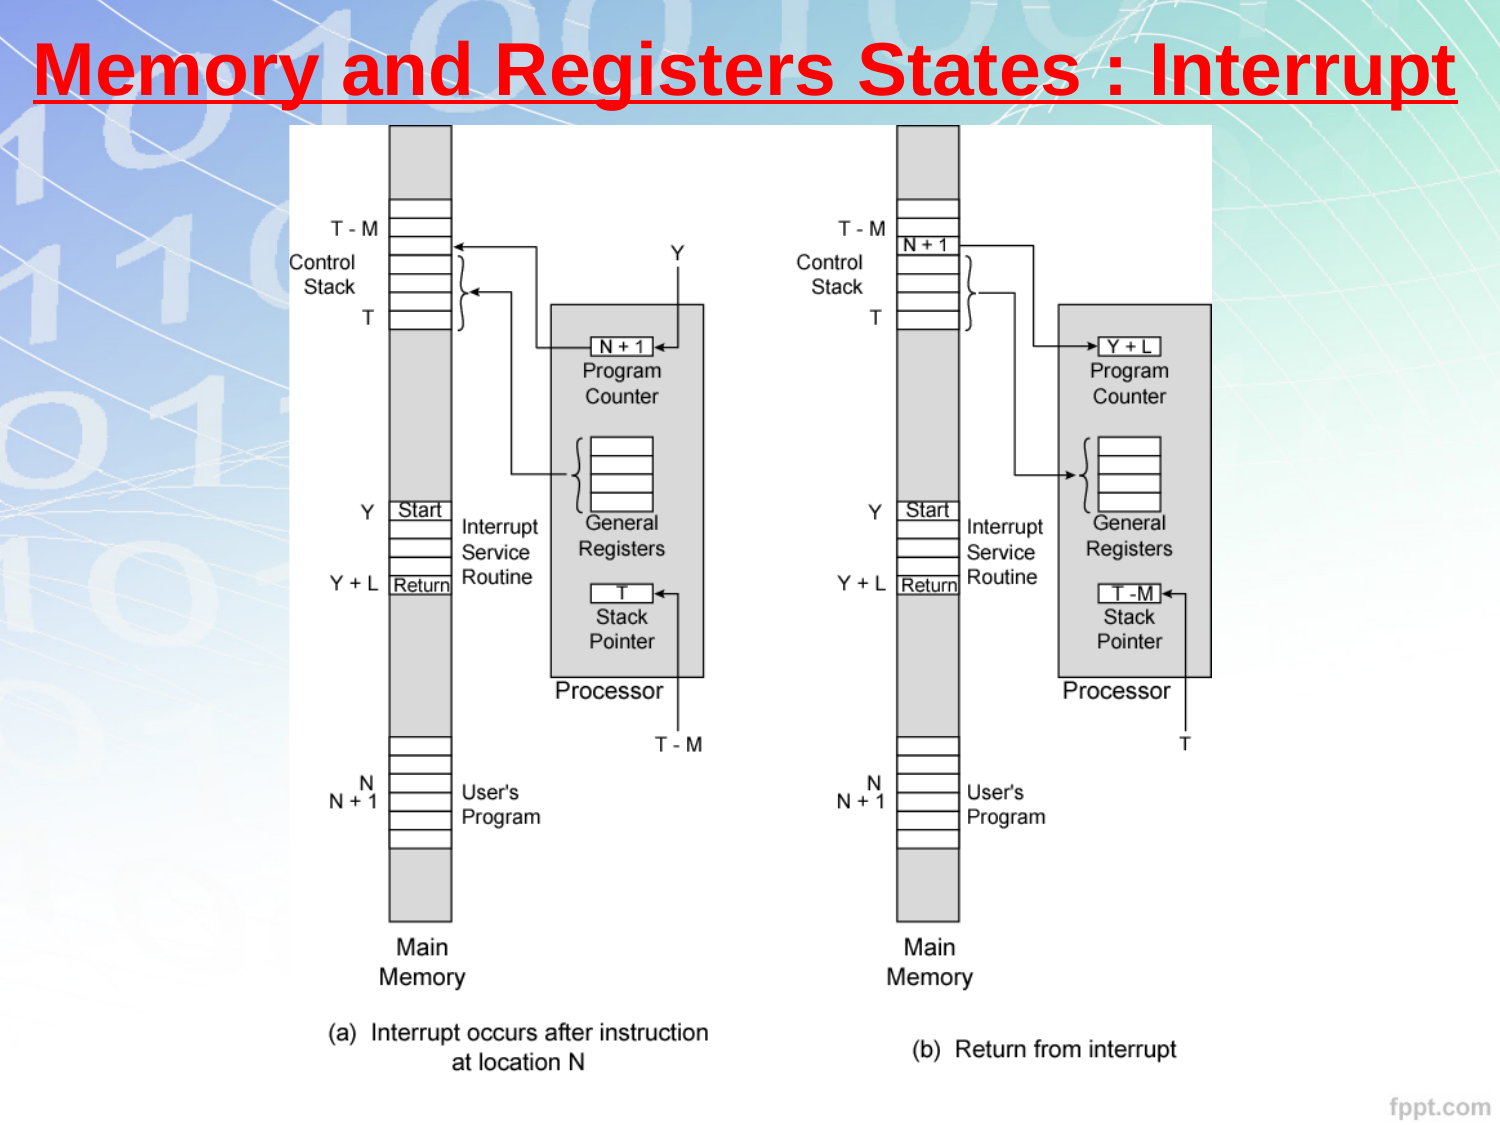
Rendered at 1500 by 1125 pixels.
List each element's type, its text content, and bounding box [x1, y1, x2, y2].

title Memory and Registers States : Interrupt [17, 0, 1500, 160]
picture [0, 0, 1500, 1125]
